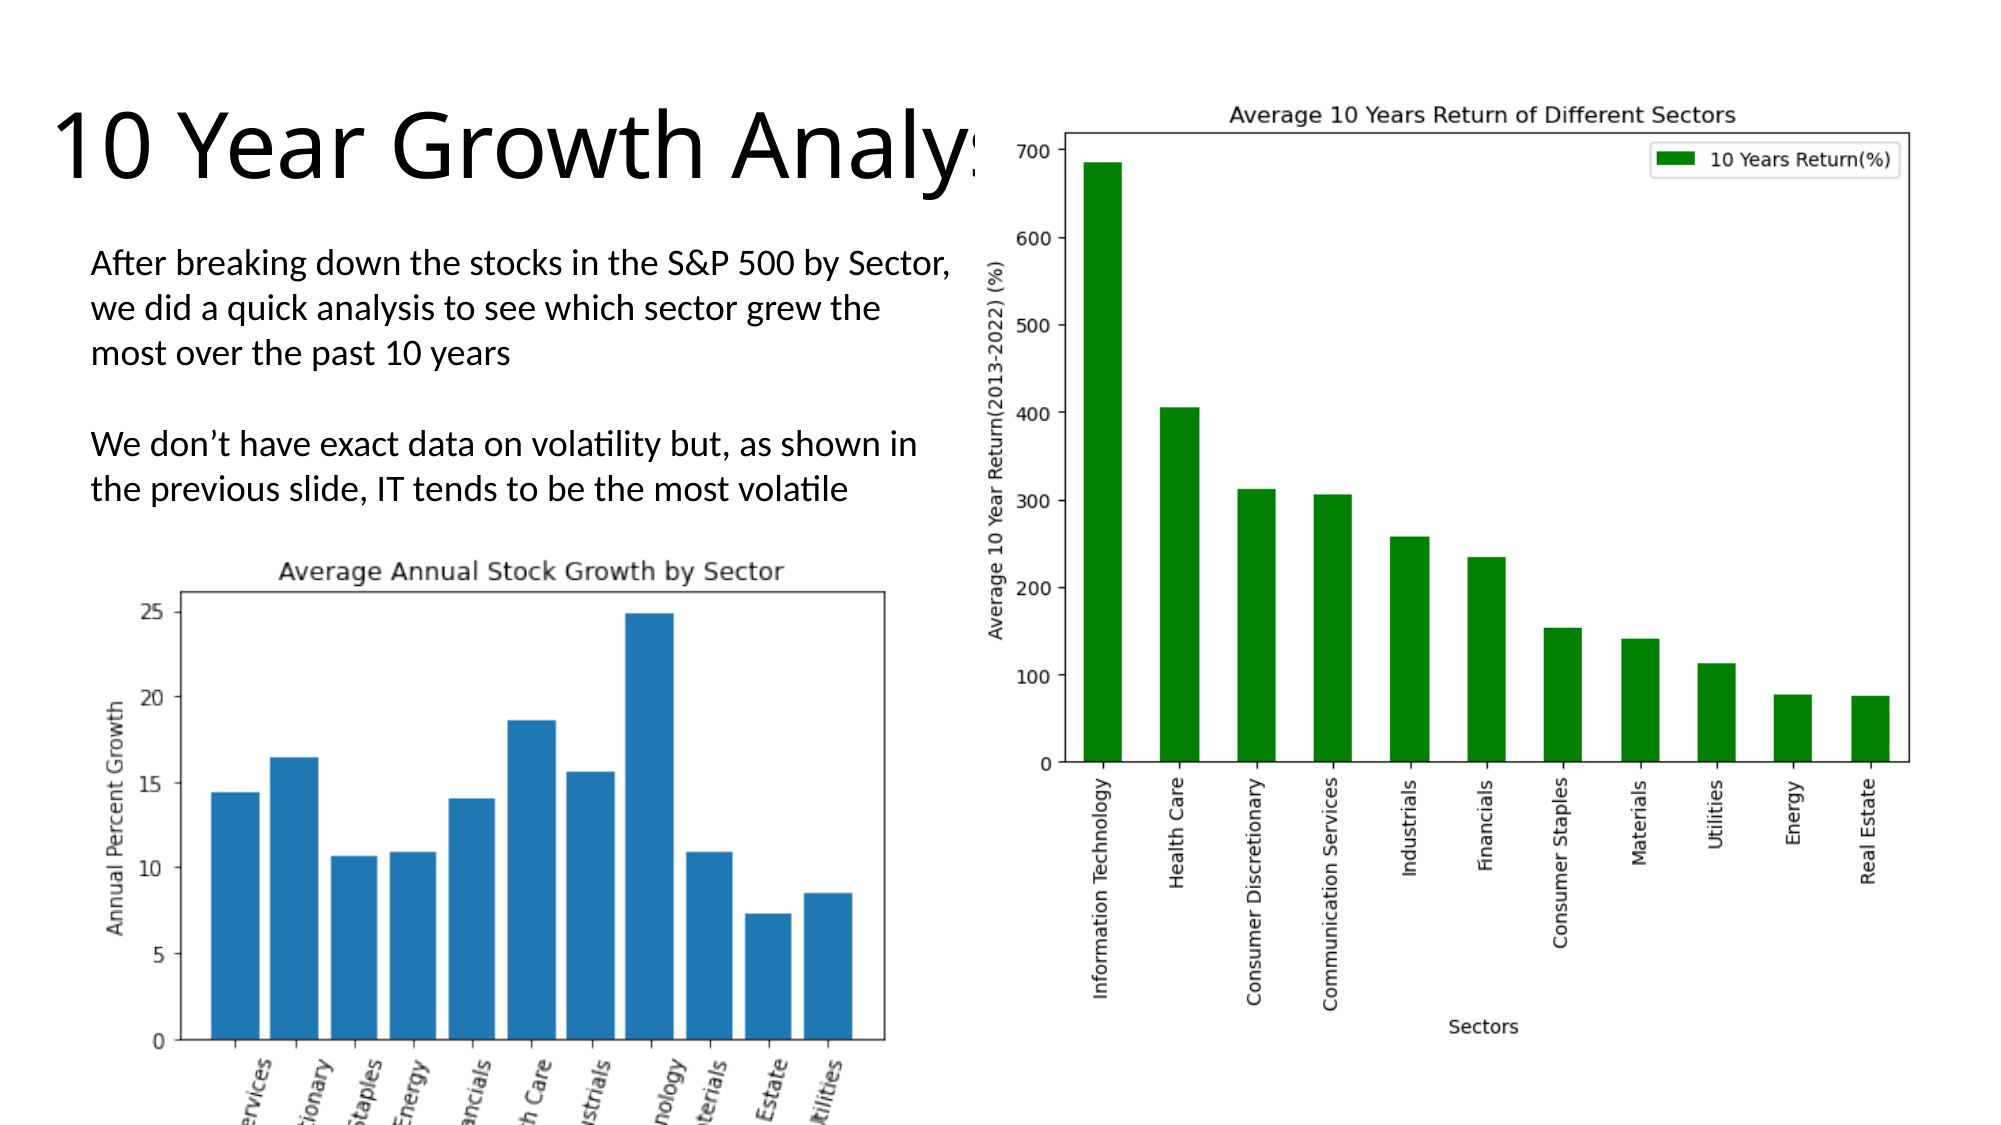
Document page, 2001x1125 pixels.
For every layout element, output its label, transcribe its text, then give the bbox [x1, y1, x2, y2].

text_box We don’t have exact data on volatility but, as shown in the previous slide, IT tends to be the most volatile [75, 411, 974, 517]
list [94, 546, 897, 1125]
picture [974, 93, 1921, 1050]
text_box After breaking down the stocks in the S&P 500 by Sector, we did a quick analysis to see which sector grew the most over the past 10 years [75, 230, 974, 381]
title 10 Year Growth Analysis [34, 40, 1760, 258]
